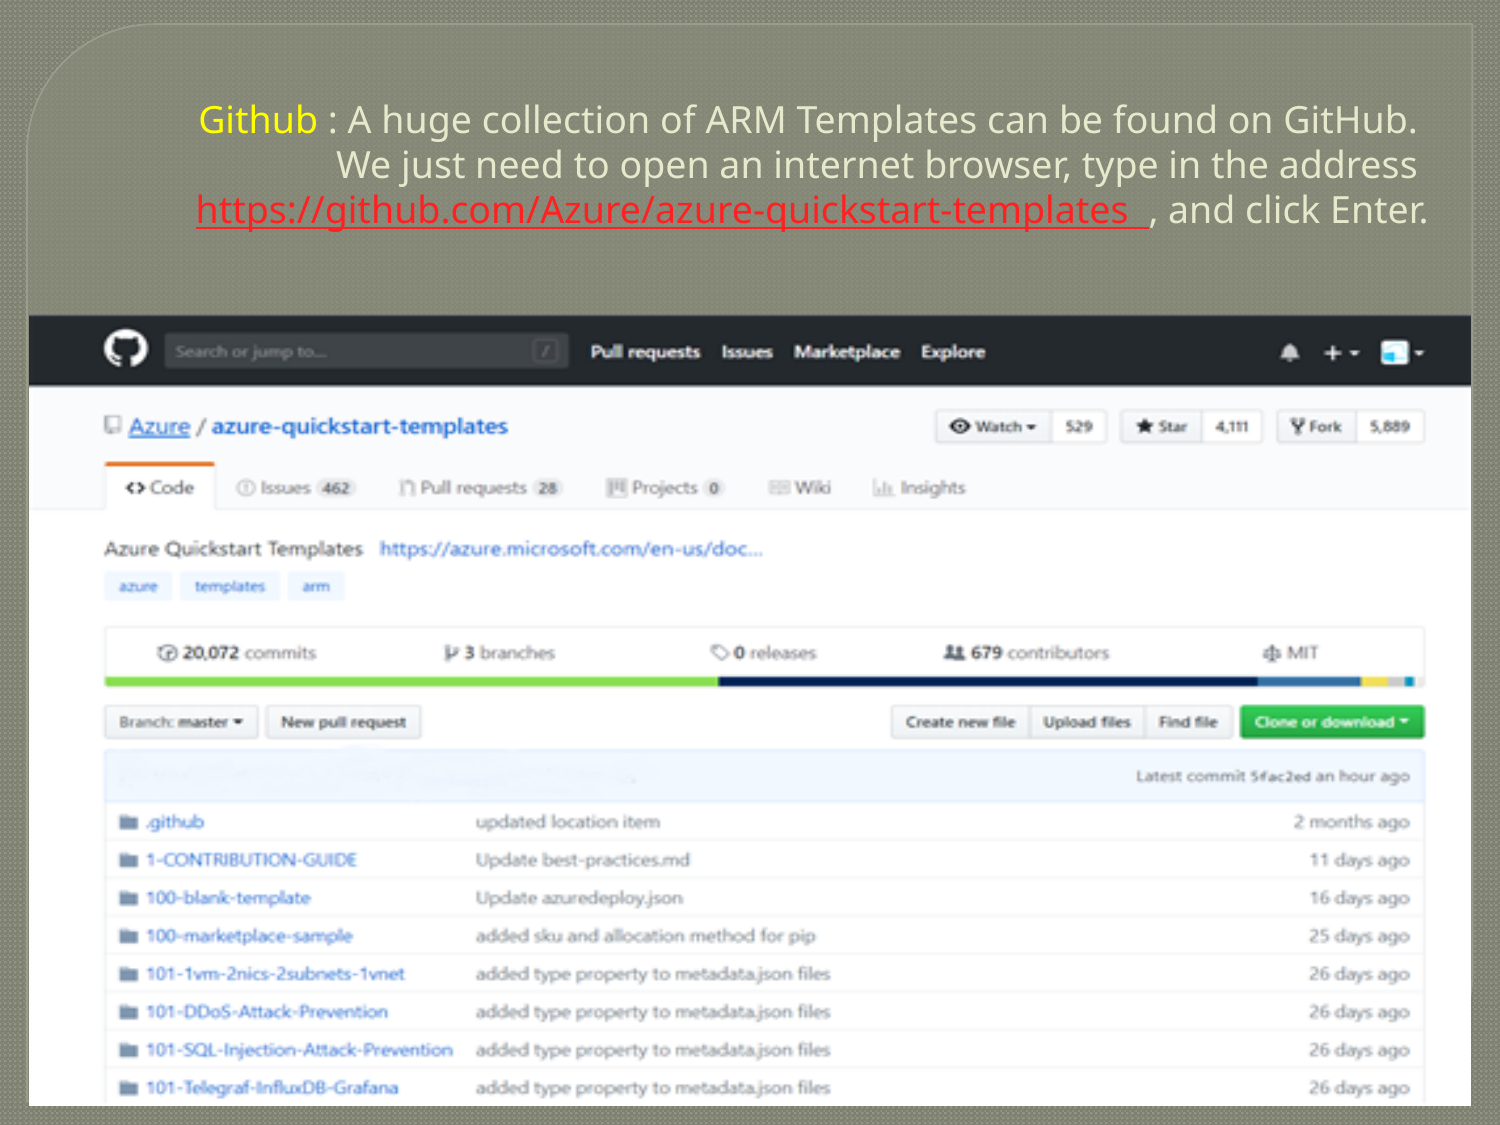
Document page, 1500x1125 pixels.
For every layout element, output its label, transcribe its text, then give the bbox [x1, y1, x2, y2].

title Github : A huge collection of ARM Templates can be found on GitHub. We just need to open an internet browser, type in the address https://github.com/Azure/azure-quickstart-templates , and click Enter. [93, 30, 1444, 258]
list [29, 314, 1471, 1107]
